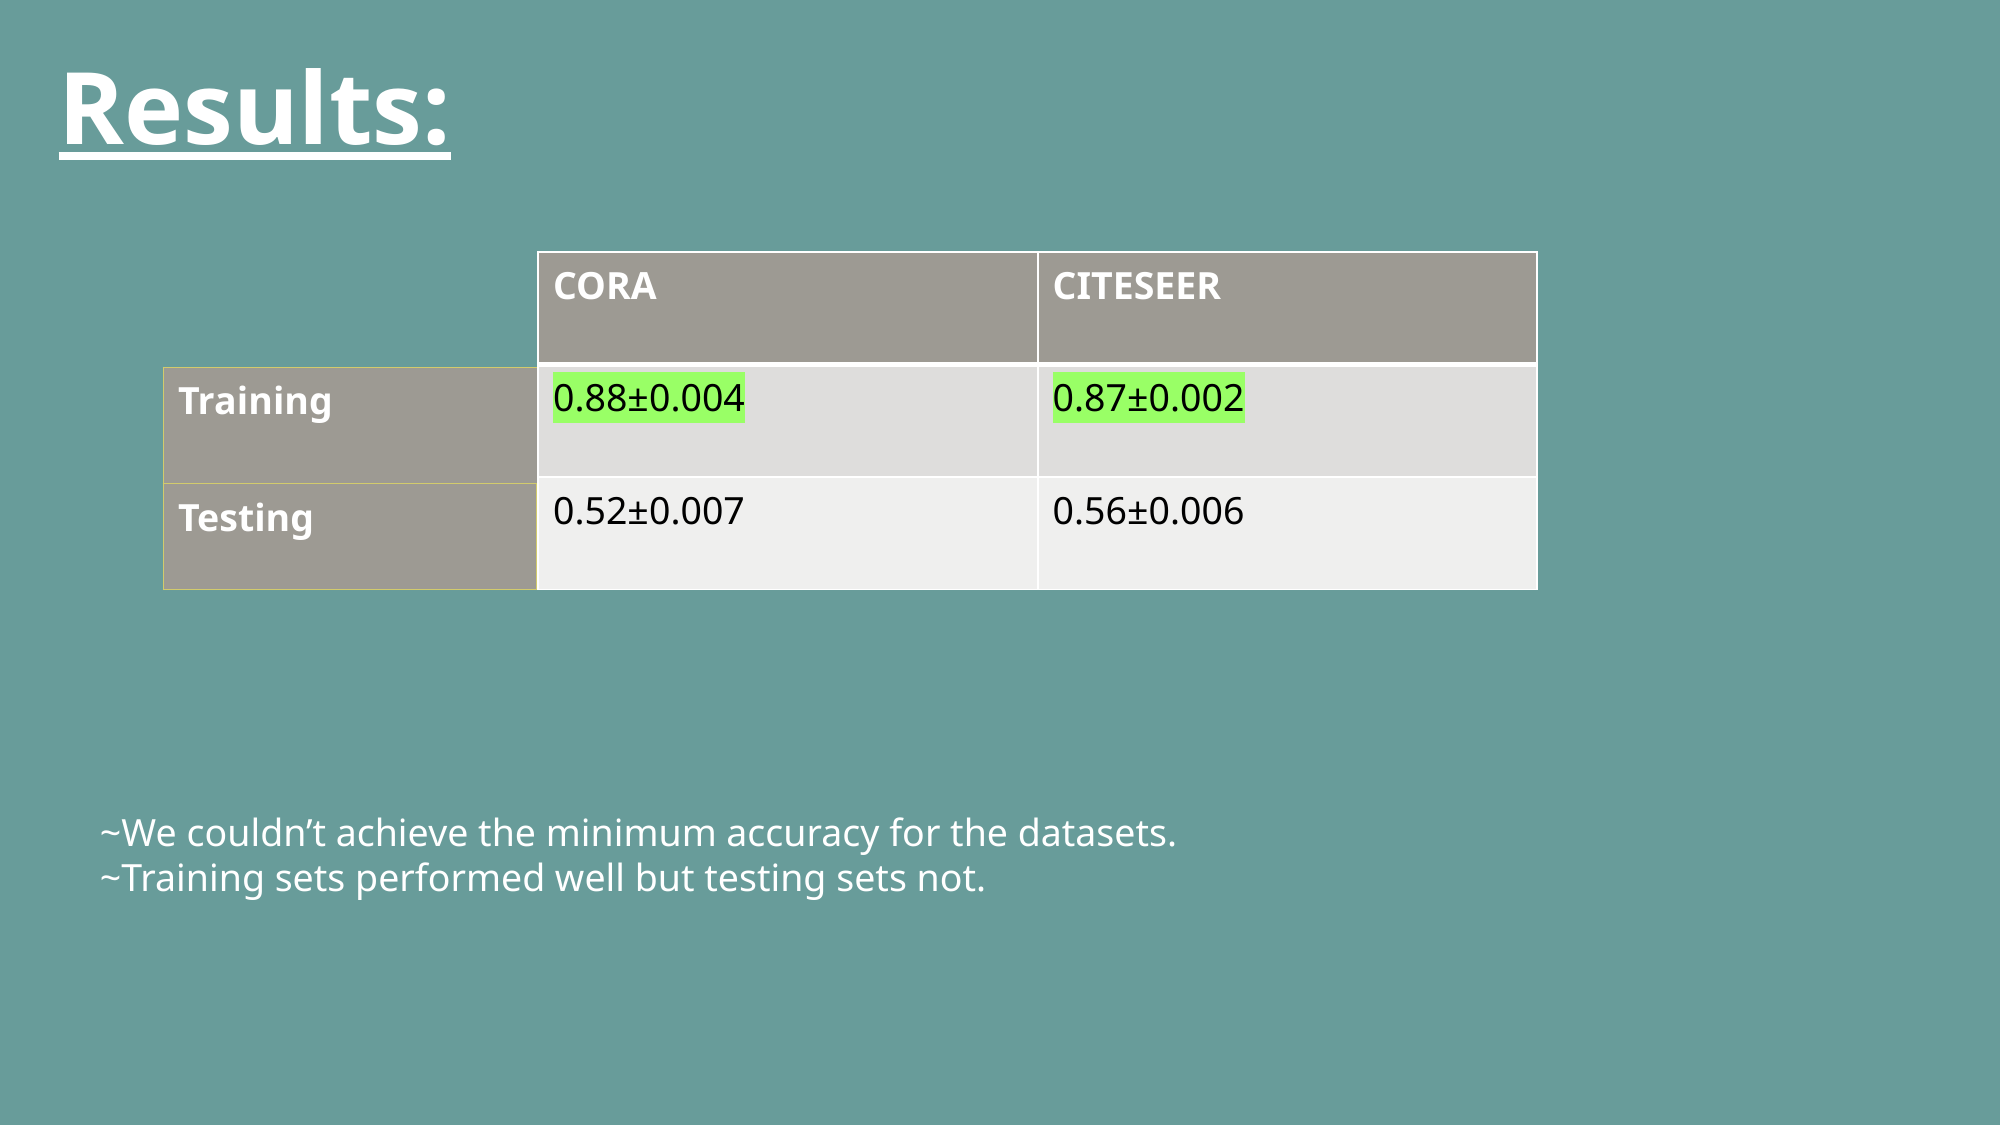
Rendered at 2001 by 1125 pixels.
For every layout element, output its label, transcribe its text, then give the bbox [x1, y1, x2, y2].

table_cell 0.52±0.007 [539, 478, 1037, 589]
table_header Testing [164, 484, 536, 589]
table_header Training [164, 368, 537, 483]
table_cell 0.56±0.006 [1039, 478, 1536, 589]
text_box Results: [43, 37, 1608, 173]
text_box ~We couldn’t achieve the minimum accuracy for the datasets. ~Training sets performed well but testing sets not. [85, 801, 1567, 907]
table_cell 0.88±0.004 [539, 367, 1037, 476]
table_cell 0.87±0.002 [1039, 367, 1536, 476]
table_header CITESEER [1039, 253, 1536, 362]
table_header CORA [539, 253, 1037, 362]
